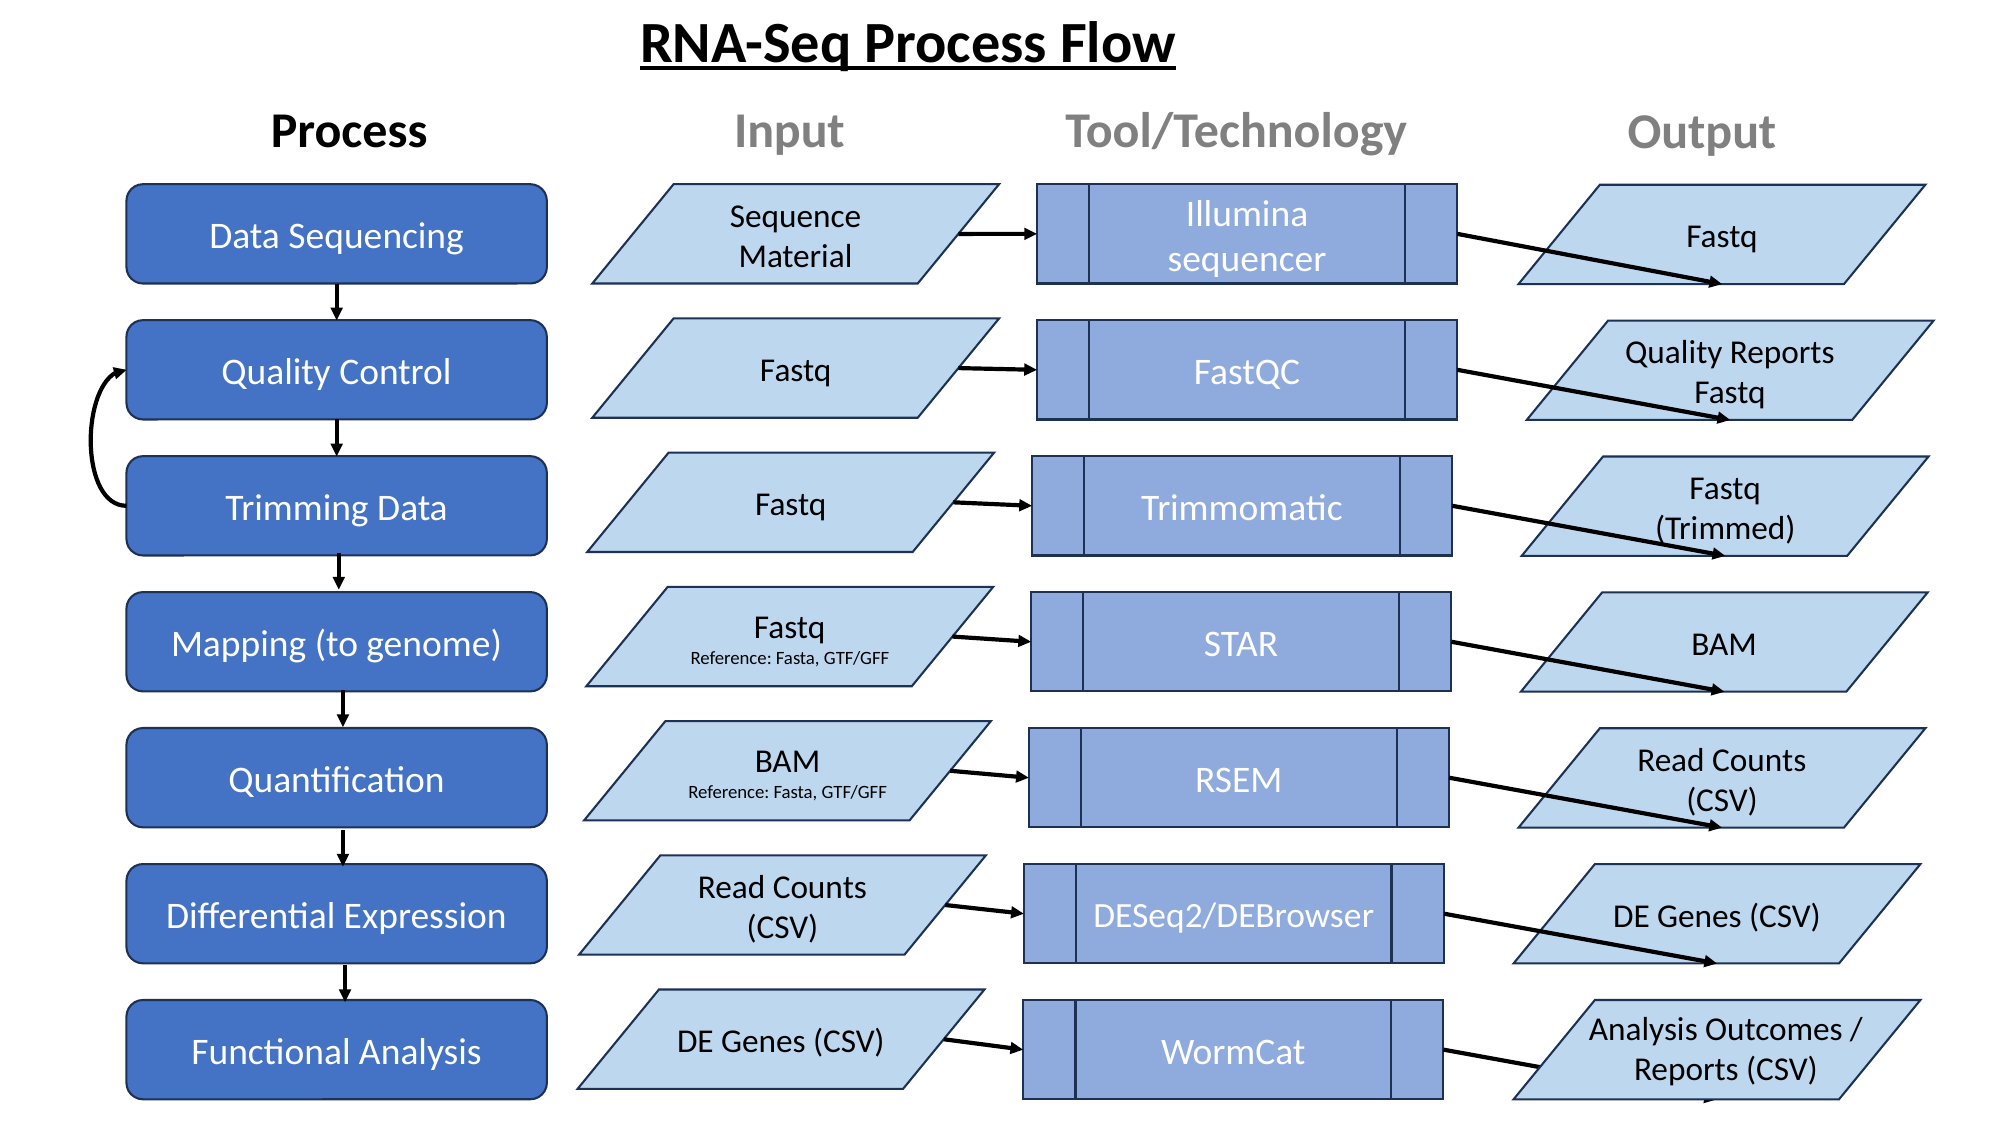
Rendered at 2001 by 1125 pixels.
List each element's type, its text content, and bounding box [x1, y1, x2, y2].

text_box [1513, 999, 1921, 1100]
text_box Read Counts (CSV) [1545, 727, 1928, 829]
text_box BAM [1547, 591, 1930, 693]
text_box Differential Expression [125, 863, 548, 965]
text_box Fastq [1546, 183, 1928, 286]
text_box Fastq [585, 451, 997, 554]
text_box Quality Reports Fastq [1554, 319, 1936, 421]
text_box Data Sequencing [125, 183, 548, 285]
text_box Output [1612, 91, 1792, 167]
text_box Quality Reports Fastq [1524, 389, 1717, 421]
text_box RSEM [1028, 727, 1450, 828]
text_box Illumina sequencer [1036, 183, 1458, 285]
text_box WormCat [1022, 999, 1444, 1100]
text_box DE Genes (CSV) [575, 988, 987, 1090]
text_box DE Genes (CSV) [1511, 933, 1703, 965]
text_box Fastq [590, 317, 1002, 419]
text_box RNA-Seq Process Flow [625, 0, 1192, 82]
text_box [943, 1039, 1023, 1050]
text_box Quantification [125, 726, 548, 829]
text_box Mapping (to genome) [125, 591, 548, 693]
text_box BAM Reference: Fasta, GTF/GFF [581, 720, 994, 822]
text_box Input [719, 90, 860, 165]
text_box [945, 904, 1024, 914]
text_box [950, 770, 1029, 778]
text_box DESeq2/DEBrowser [1023, 863, 1445, 964]
text_box Trimmomatic [1031, 455, 1453, 557]
text_box Quality Control [125, 319, 548, 421]
text_box Fastq [1516, 253, 1708, 286]
text_box DE Genes (CSV) [1540, 863, 1923, 965]
text_box FastQC [1036, 319, 1458, 421]
text_box Read Counts (CSV) [1516, 797, 1708, 829]
text_box STAR [1030, 591, 1452, 692]
text_box Sequence Material [590, 183, 1002, 285]
text_box Tool/Technology [1050, 90, 1423, 165]
text_box Fastq (Trimmed) [1548, 455, 1931, 557]
text_box BAM [1518, 661, 1711, 693]
text_box Read Counts (CSV) [576, 854, 989, 956]
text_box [953, 502, 1032, 506]
text_box Functional Analysis [125, 998, 548, 1101]
text_box Fastq (Trimmed) [1519, 525, 1712, 557]
text_box Fastq Reference: Fasta, GTF/GFF [584, 585, 996, 688]
text_box Trimming Data [125, 455, 548, 557]
text_box Process [256, 90, 443, 165]
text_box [952, 636, 1031, 642]
